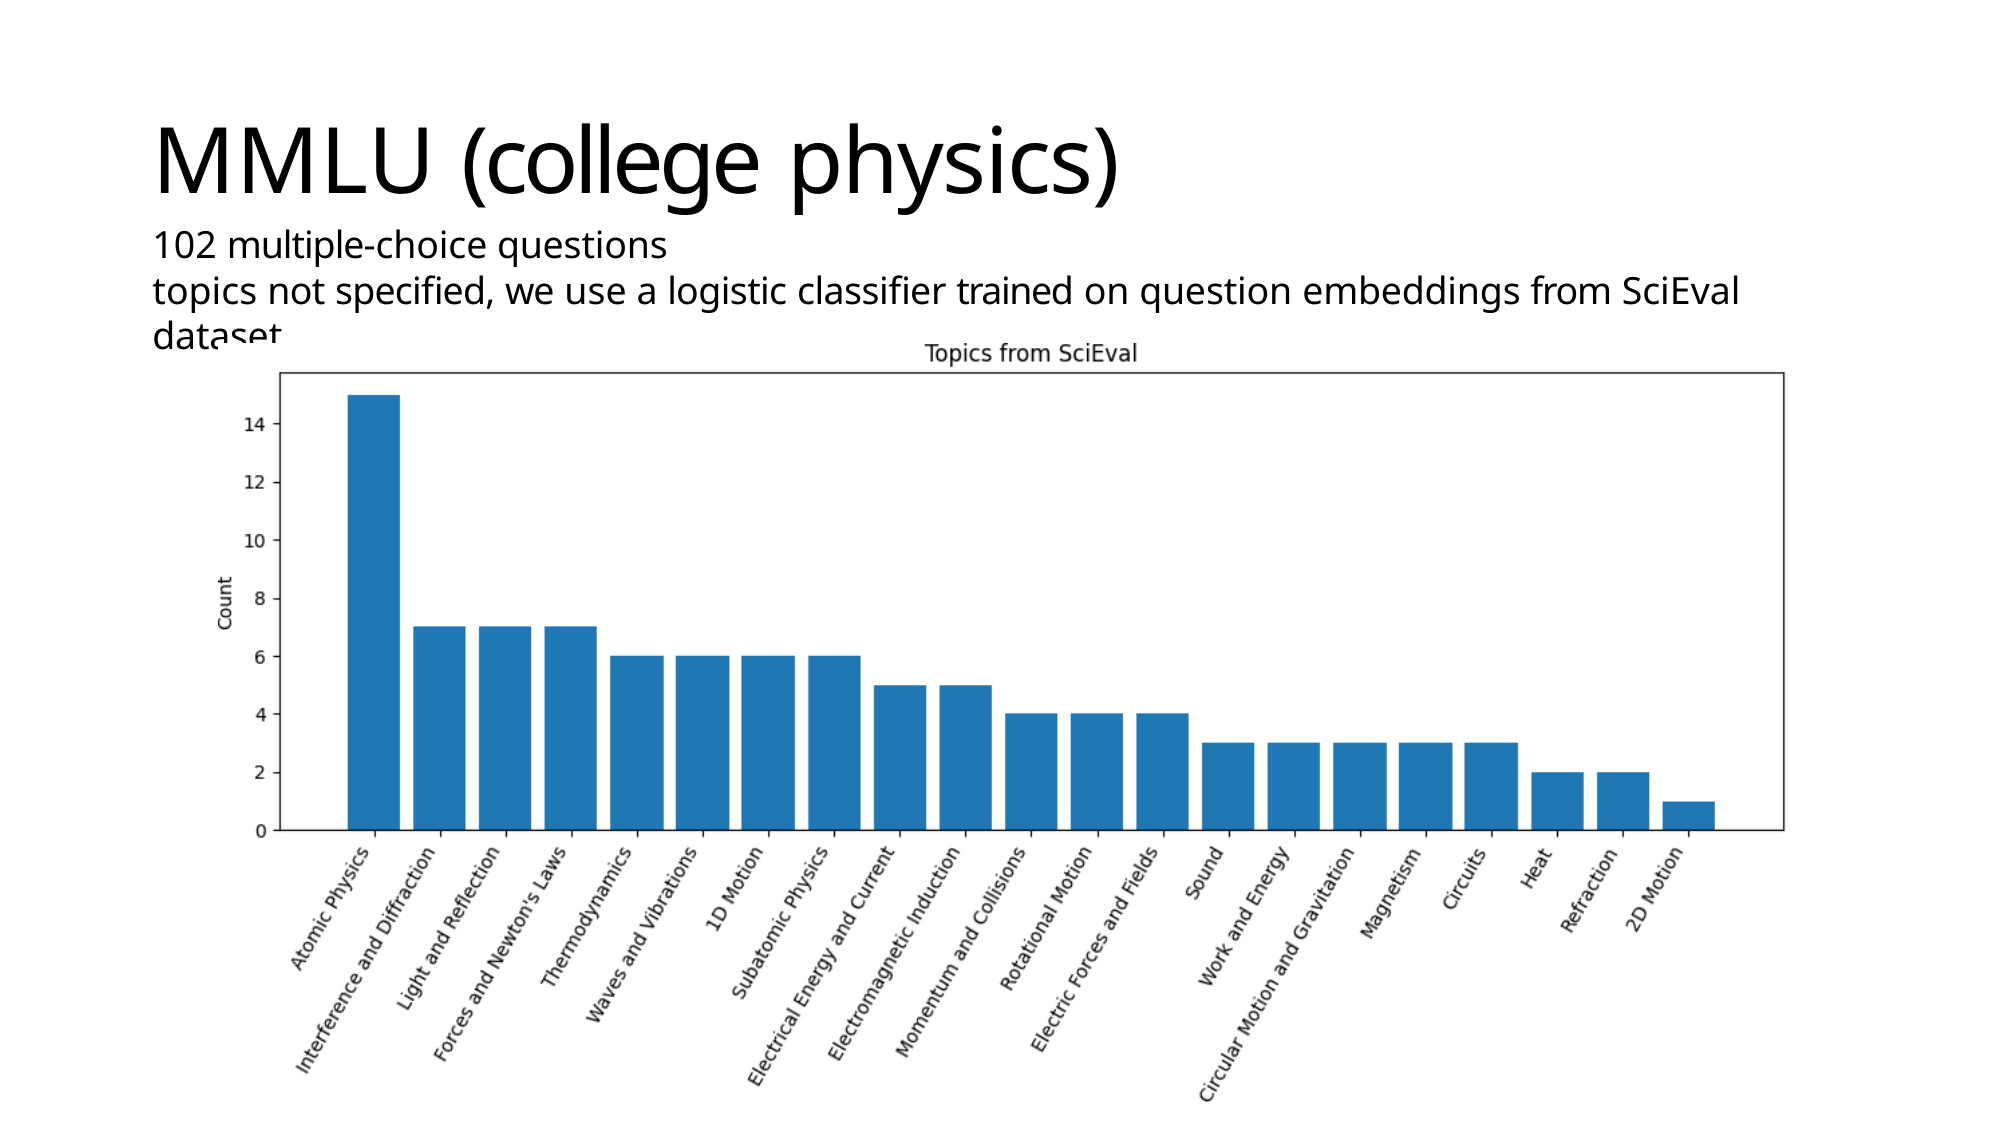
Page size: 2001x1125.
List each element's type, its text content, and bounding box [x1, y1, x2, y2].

picture [217, 343, 1786, 1104]
title MMLU (college physics) [150, 99, 1190, 219]
text_box 102 multiple-choice questions topics not specified, we use a logistic classifier trained on question embeddings from SciEval dataset [150, 219, 1778, 357]
